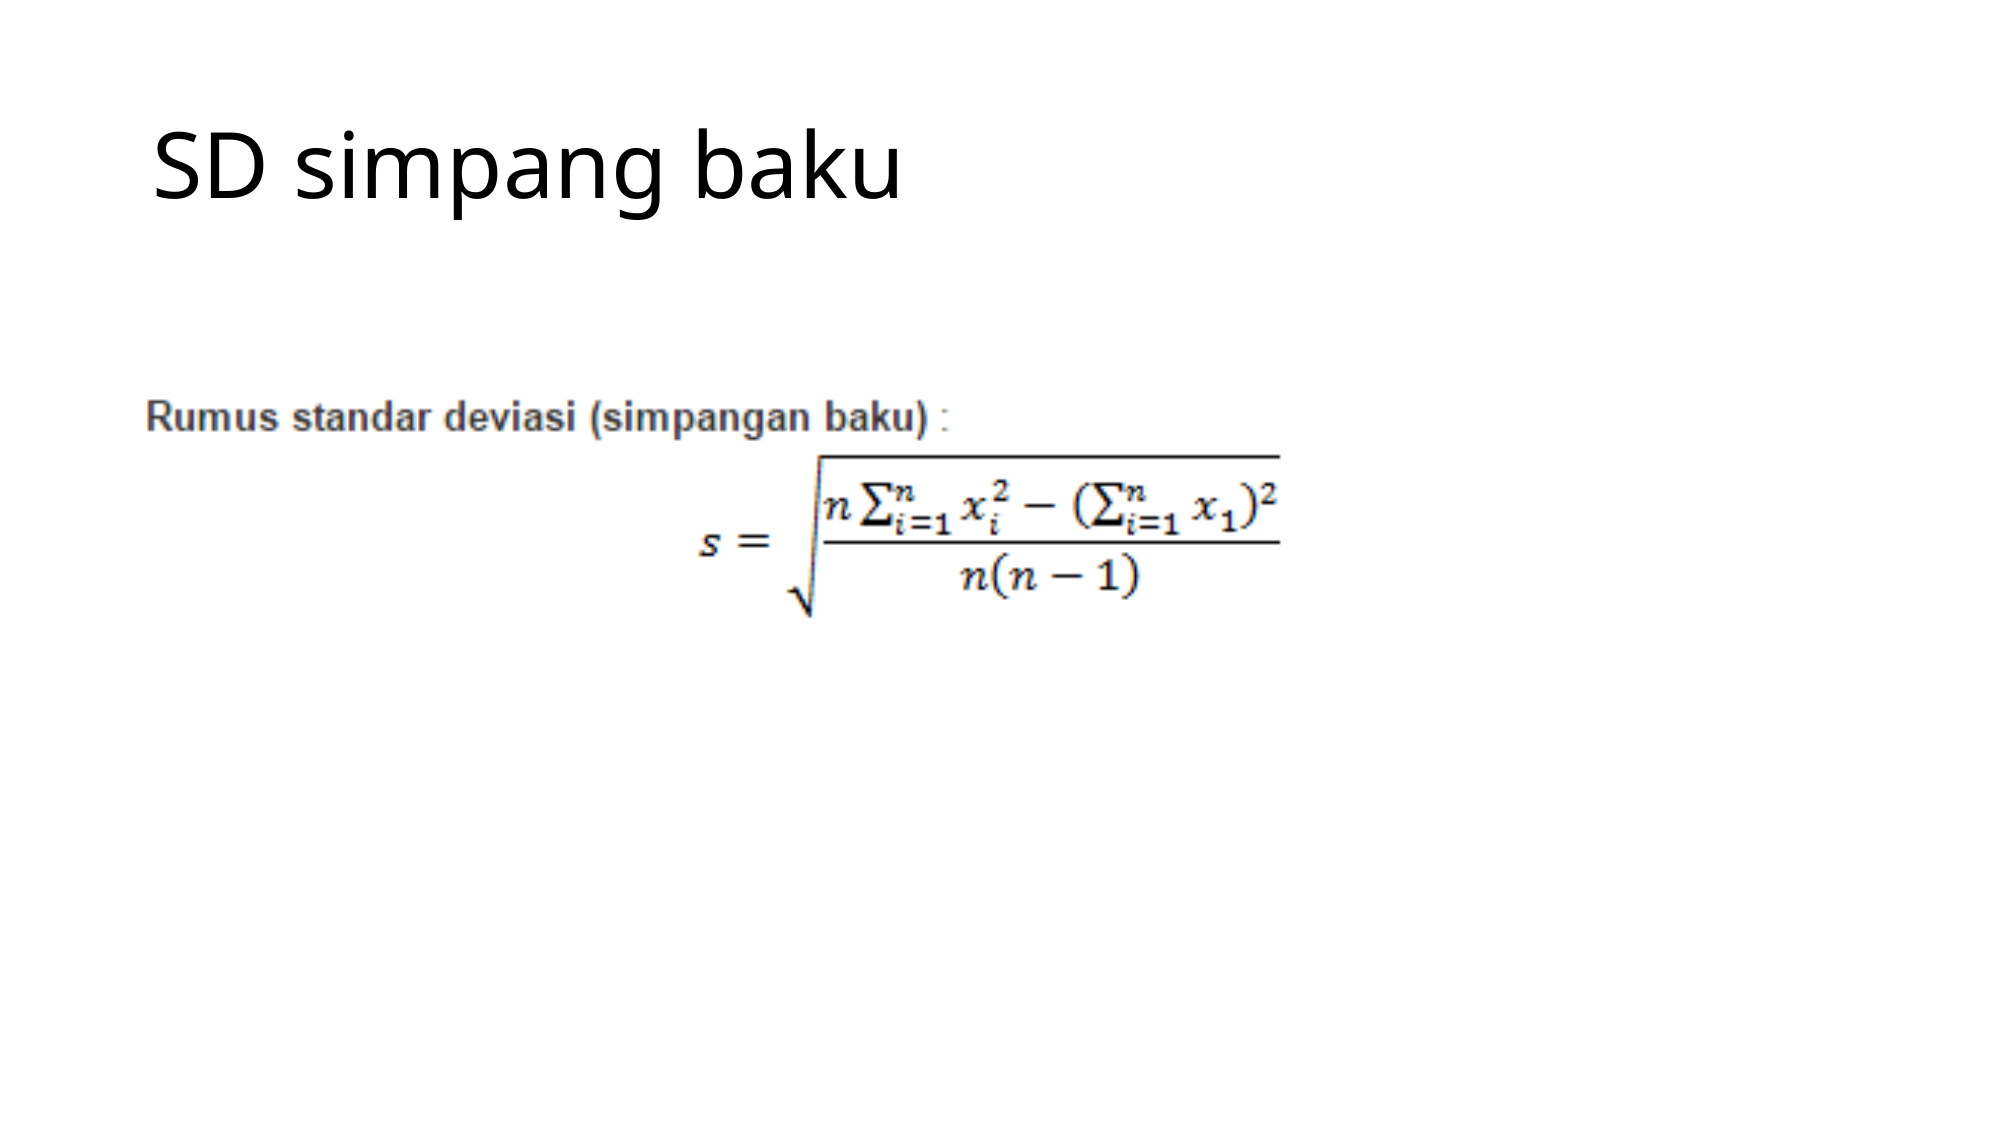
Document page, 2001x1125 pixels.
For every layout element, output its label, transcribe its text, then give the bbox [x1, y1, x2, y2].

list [137, 383, 1348, 658]
title SD simpang baku [137, 59, 1863, 278]
